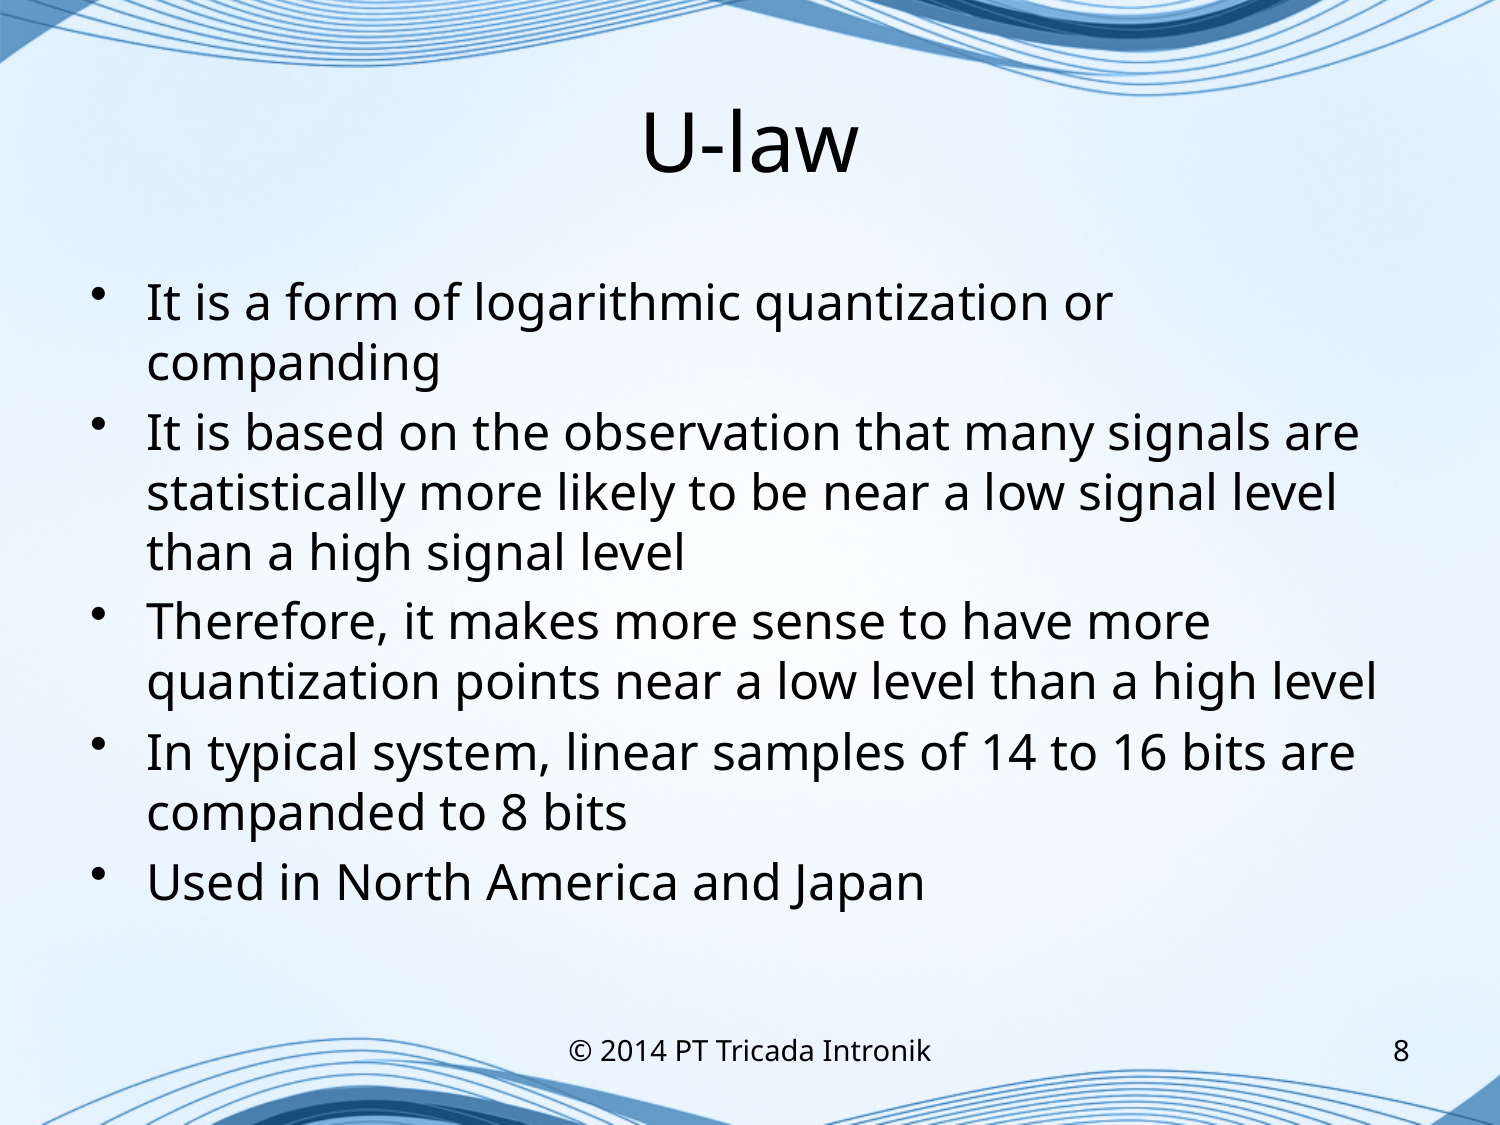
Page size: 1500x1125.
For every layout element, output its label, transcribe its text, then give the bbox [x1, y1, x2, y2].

title U-law [74, 44, 1426, 233]
slide_number 8 [1074, 1024, 1426, 1103]
picture [0, 0, 1500, 1125]
slide_number [74, 1024, 426, 1103]
footer © 2014 PT Tricada Intronik [512, 1024, 988, 1103]
list It is a form of logarithmic quantization or companding It is based on the observation that many signals are statistically more likely to be near a low signal level than a high signal level Therefore, it makes more sense to have more quantization points near a low level than a high level In typical system, linear samples of 14 to 16 bits are companded to 8 bits Used in North America and Japan [74, 262, 1426, 1006]
